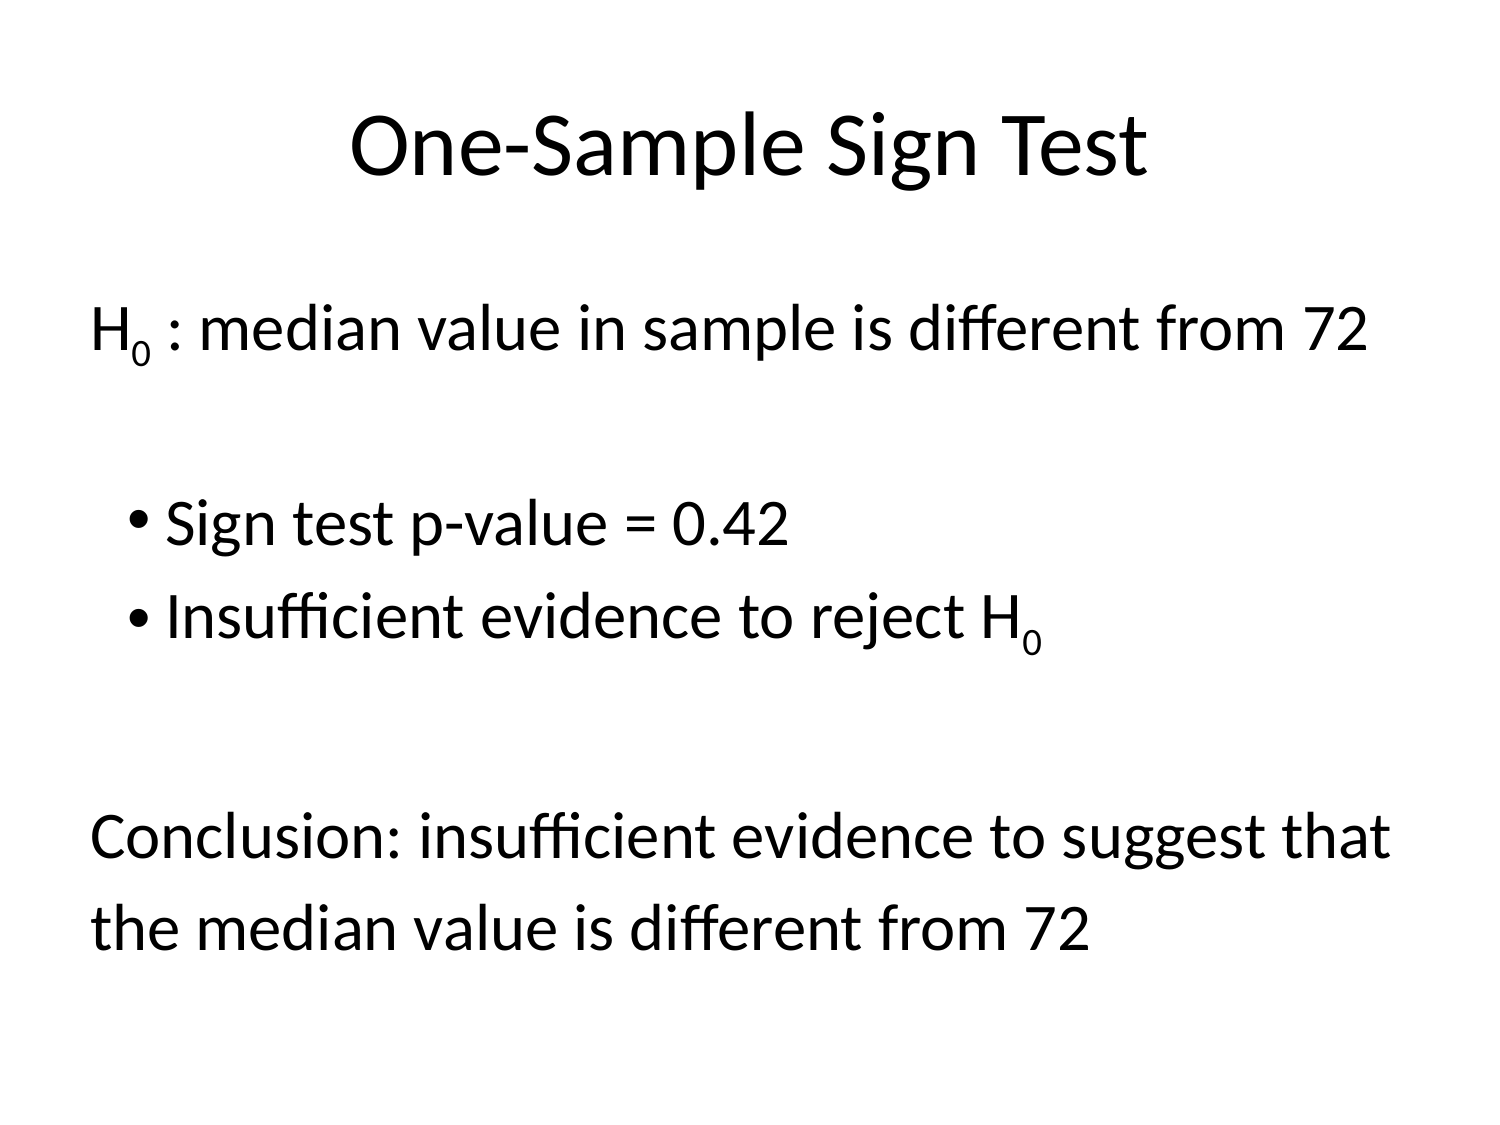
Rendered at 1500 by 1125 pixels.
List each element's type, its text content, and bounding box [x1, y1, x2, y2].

title One-Sample Sign Test [75, 45, 1425, 233]
list H0 : median value in sample is different from 72 Sign test p-value = 0.42 Insufficient evidence to reject H0 Conclusion: insufficient evidence to suggest that the median value is different from 72 [75, 262, 1425, 587]
